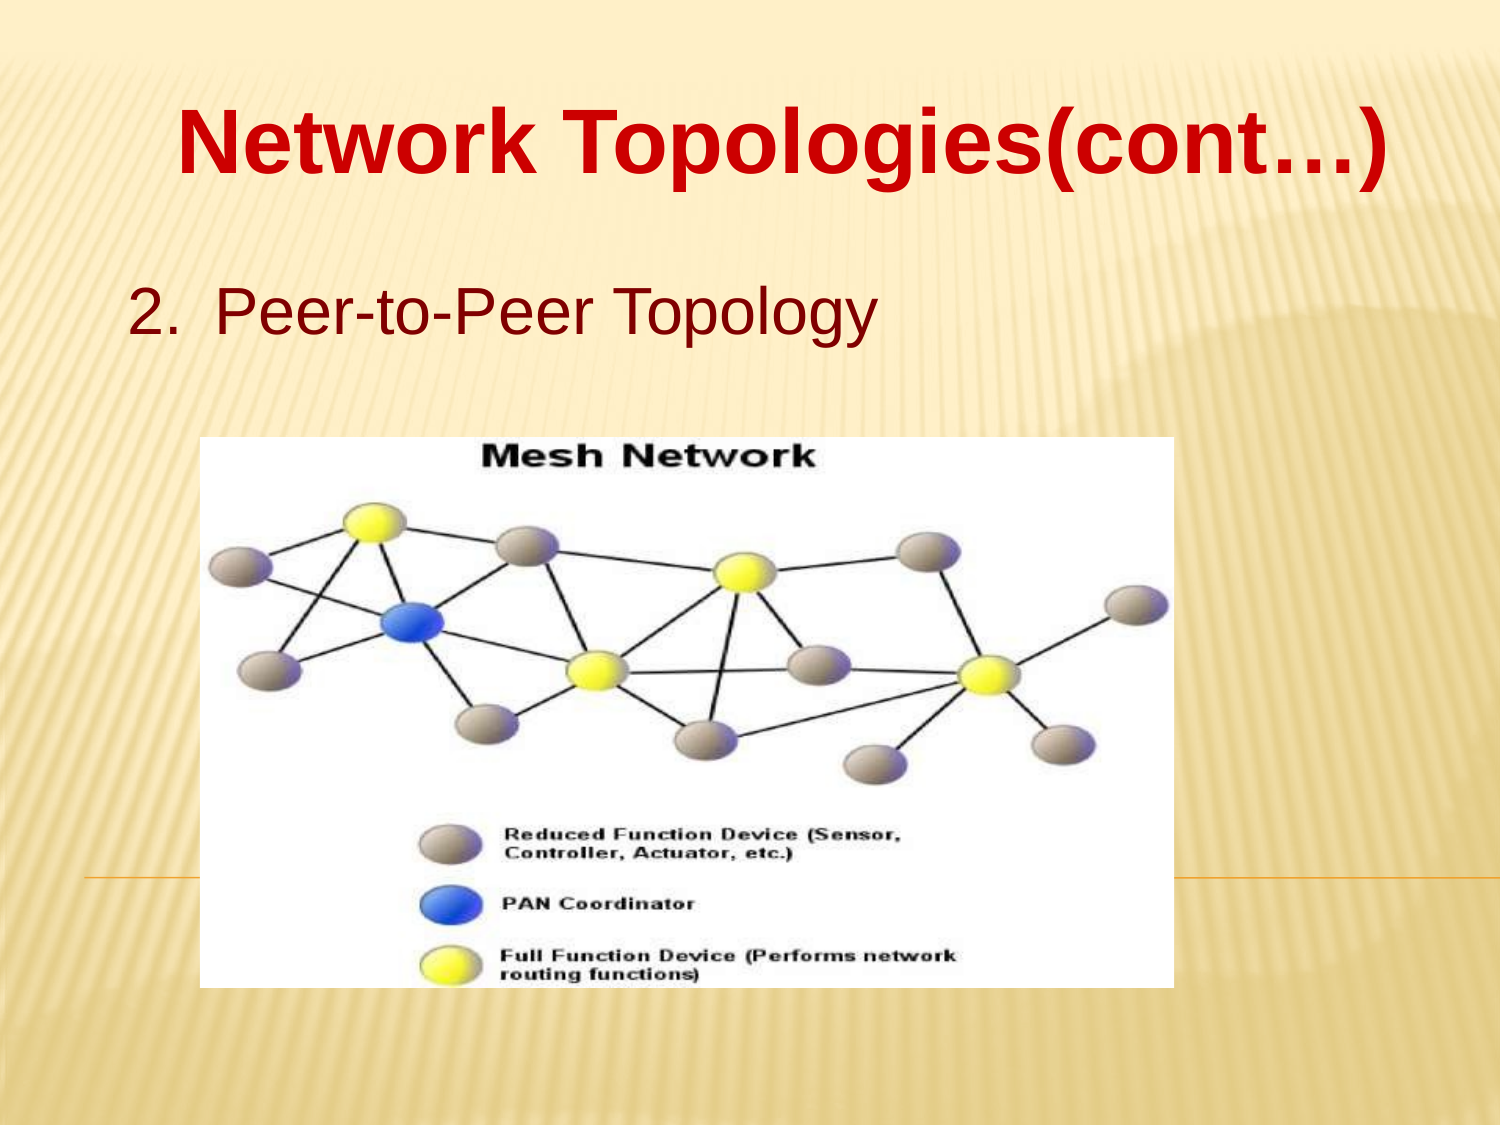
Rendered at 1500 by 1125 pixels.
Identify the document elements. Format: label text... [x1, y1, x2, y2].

text_box 2. Peer-to-Peer Topology [125, 265, 888, 349]
text_box Network Topologies(cont…) [174, 79, 1403, 192]
text_box [199, 437, 1175, 988]
